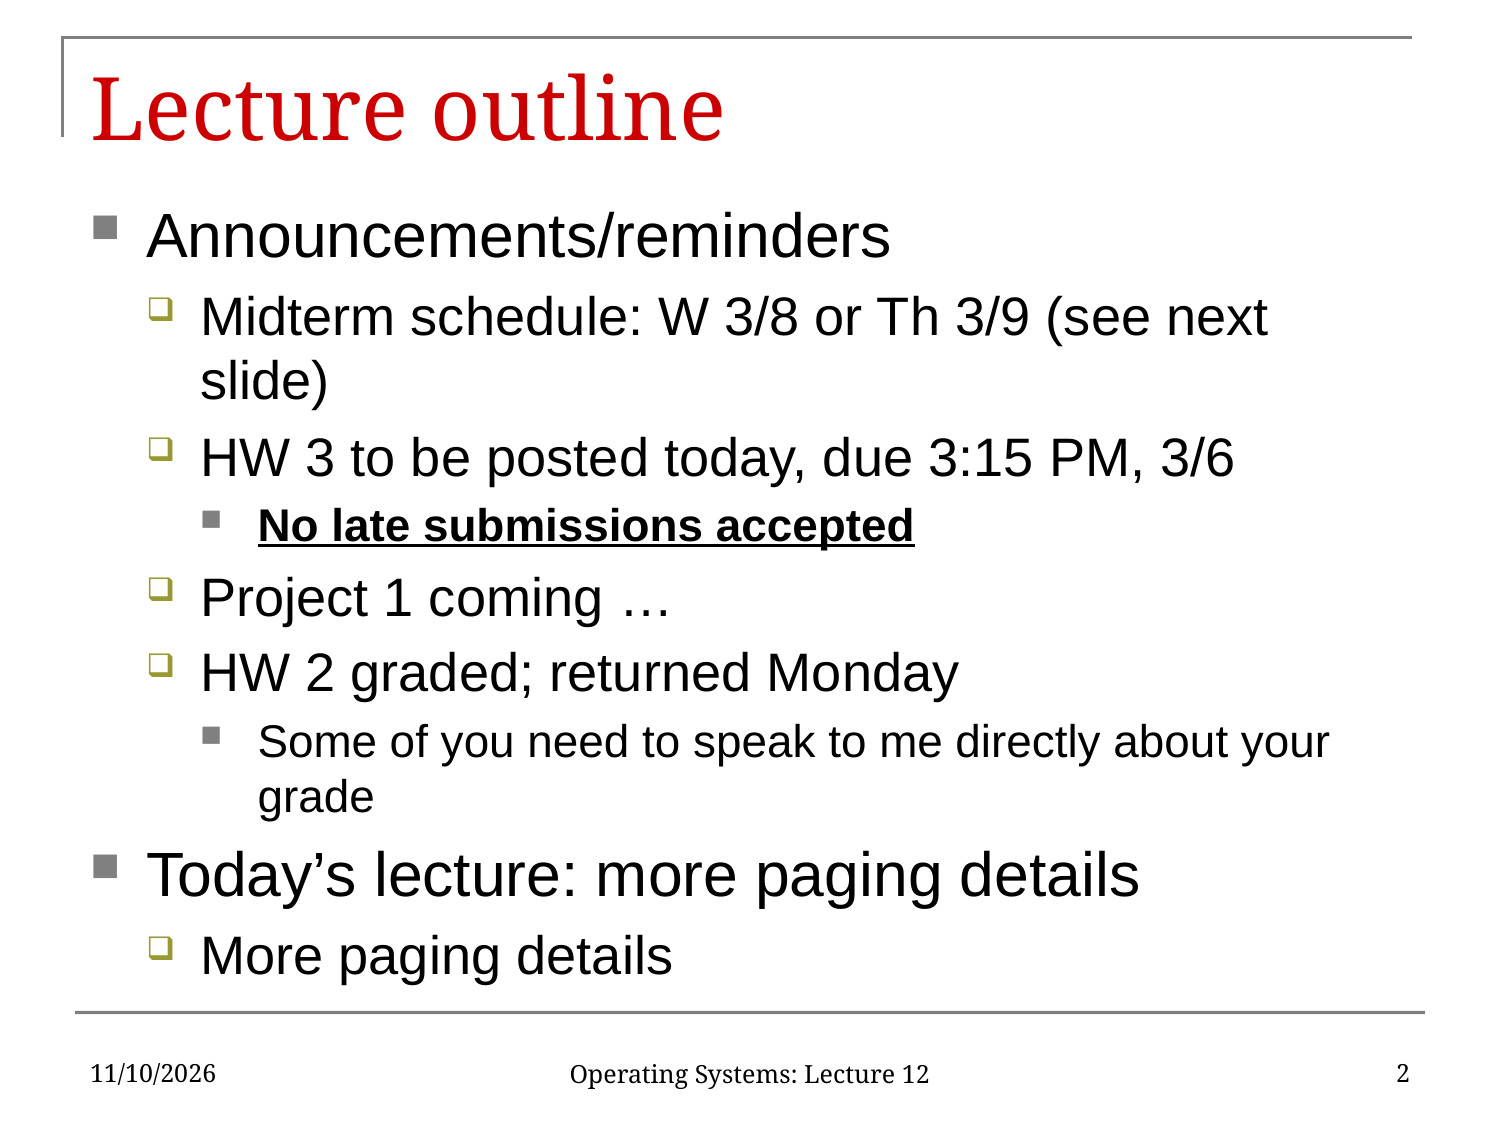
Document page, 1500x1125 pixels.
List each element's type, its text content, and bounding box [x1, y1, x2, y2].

footer Operating Systems: Lecture 12 [512, 1024, 988, 1101]
slide_number 2 [1074, 1023, 1426, 1100]
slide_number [74, 1023, 426, 1100]
title Lecture outline [75, 45, 1425, 163]
list Announcements/reminders Midterm schedule: W 3/8 or Th 3/9 (see next slide) HW 3 to be posted today, due 3:15 PM, 3/6 No late submissions accepted Project 1 coming … HW 2 graded; returned Monday Some of you need to speak to me directly about your grade Today’s lecture: more paging details More paging details [75, 187, 1425, 1006]
